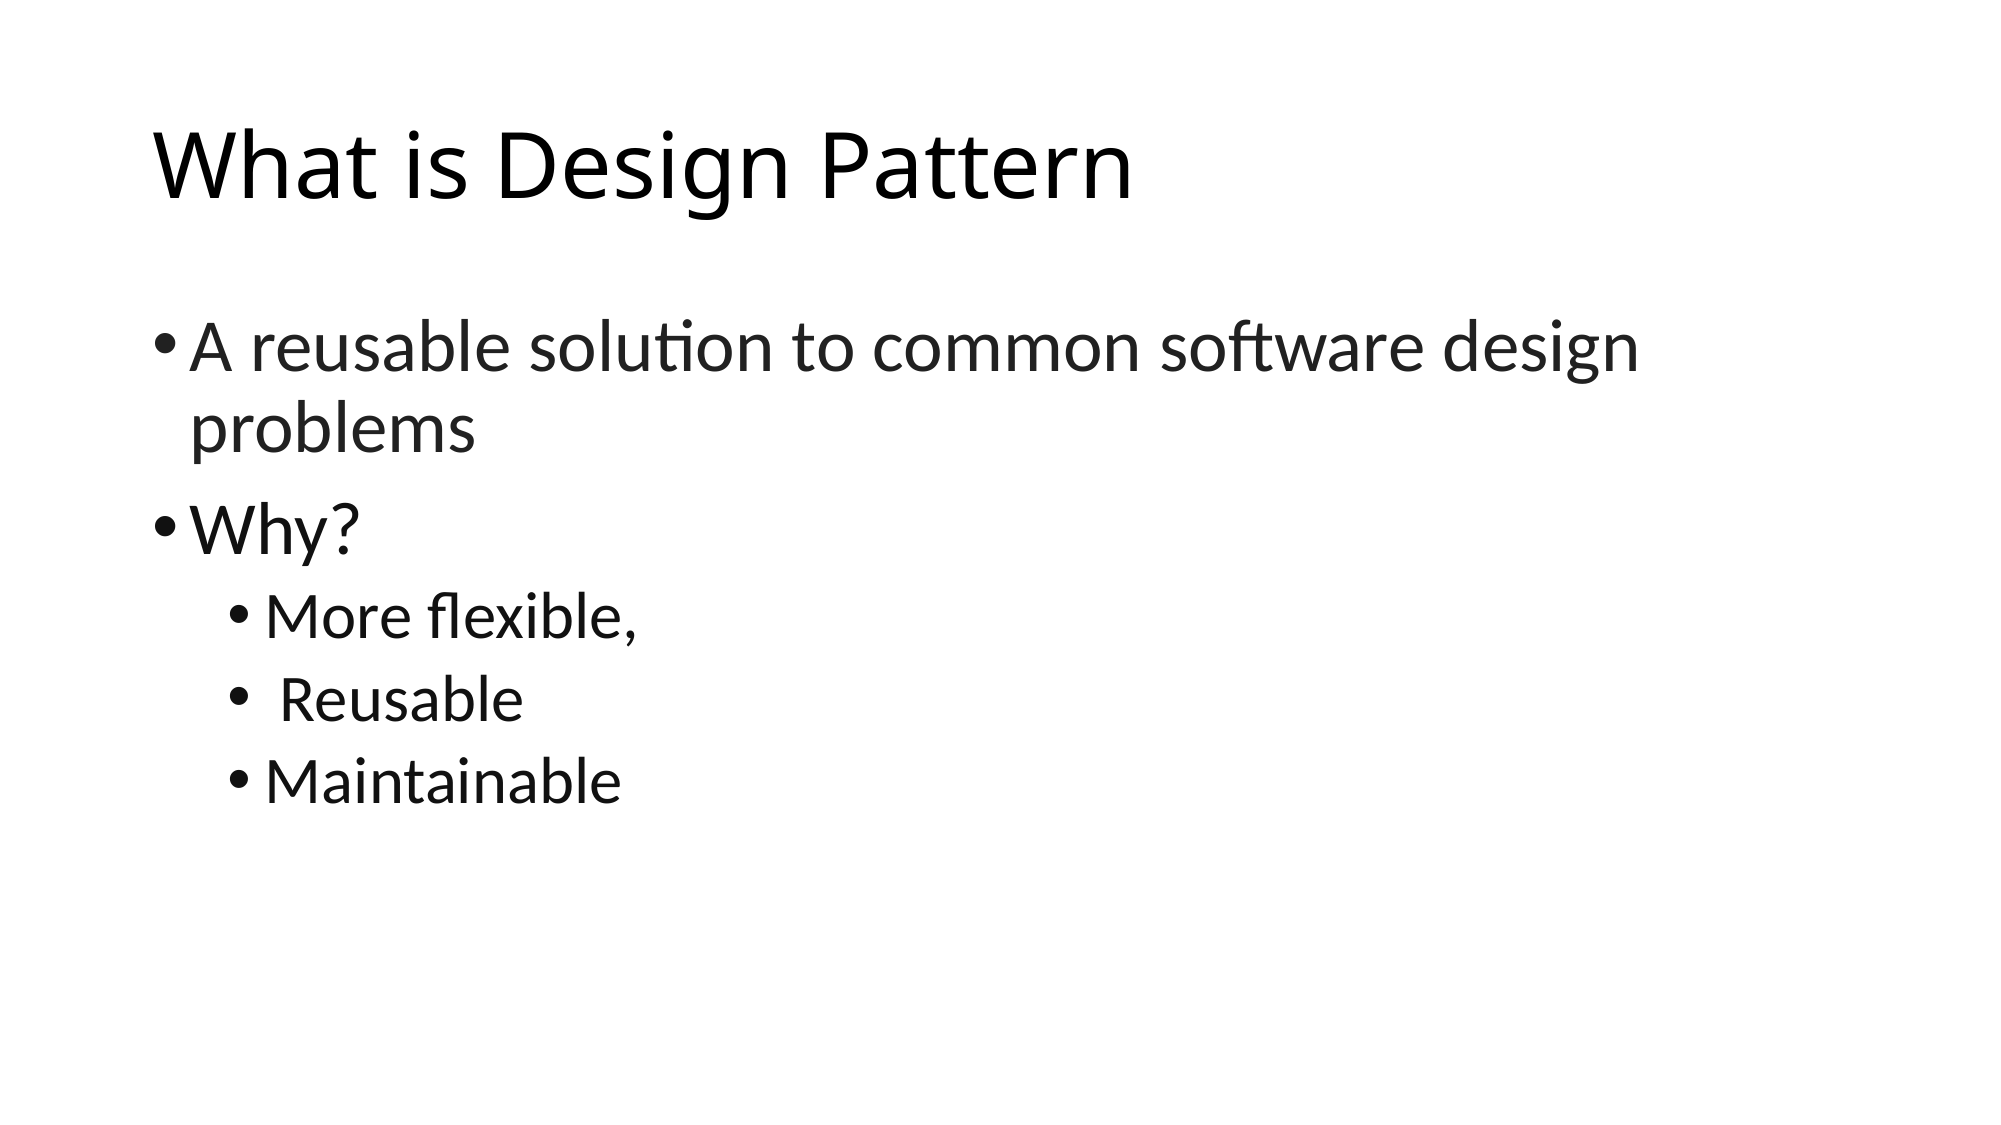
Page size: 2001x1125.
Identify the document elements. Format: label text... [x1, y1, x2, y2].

title What is Design Pattern [137, 59, 1863, 278]
list A reusable solution to common software design problems Why? More flexible, Reusable Maintainable [137, 299, 1863, 1014]
